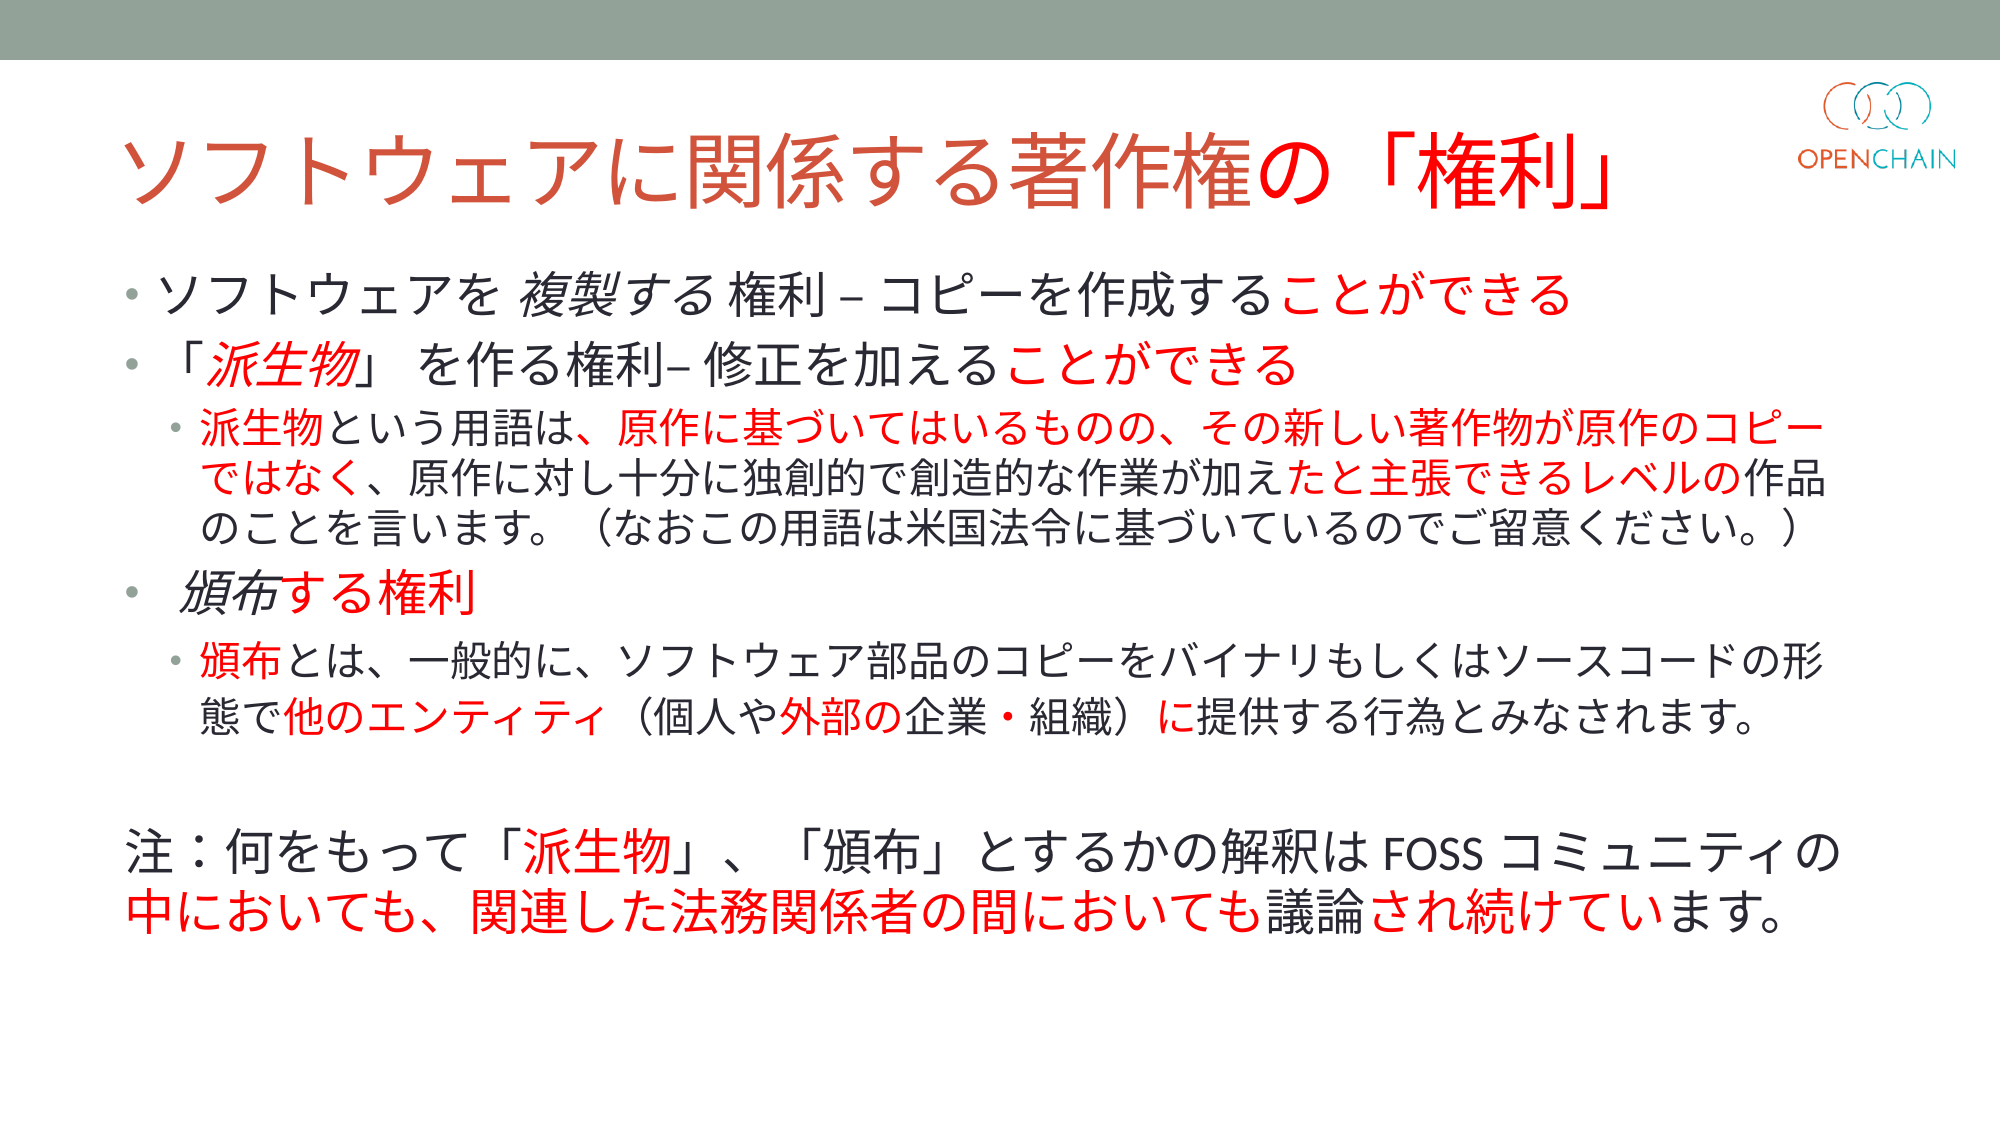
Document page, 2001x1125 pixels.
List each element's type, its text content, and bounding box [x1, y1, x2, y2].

picture [1798, 82, 1955, 169]
list ソフトウェアを 複製する 権利 – コピーを作成することができる 「派生物」 を作る権利– 修正を加えることができる 派生物という用語は、原作に基づいてはいるものの、その新しい著作物が原作のコピーではなく、原作に対し十分に独創的で創造的な作業が加えたと主張できるレベルの作品のことを言います。（なおこの用語は米国法令に基づいているのでご留意ください。） 頒布する権利 頒布とは、一般的に、ソフトウェア部品のコピーをバイナリもしくはソースコードの形態で他のエンティティ（個人や外部の企業・組織）に提供する行為とみなされます。 注：何をもって「派生物」、「頒布」とするかの解釈はFOSSコミュニティの中においても、関連した法務関係者の間においても議論され続けています。 [109, 255, 1863, 1122]
title ソフトウェアに関係する著作権の「権利」 [99, 87, 1900, 250]
